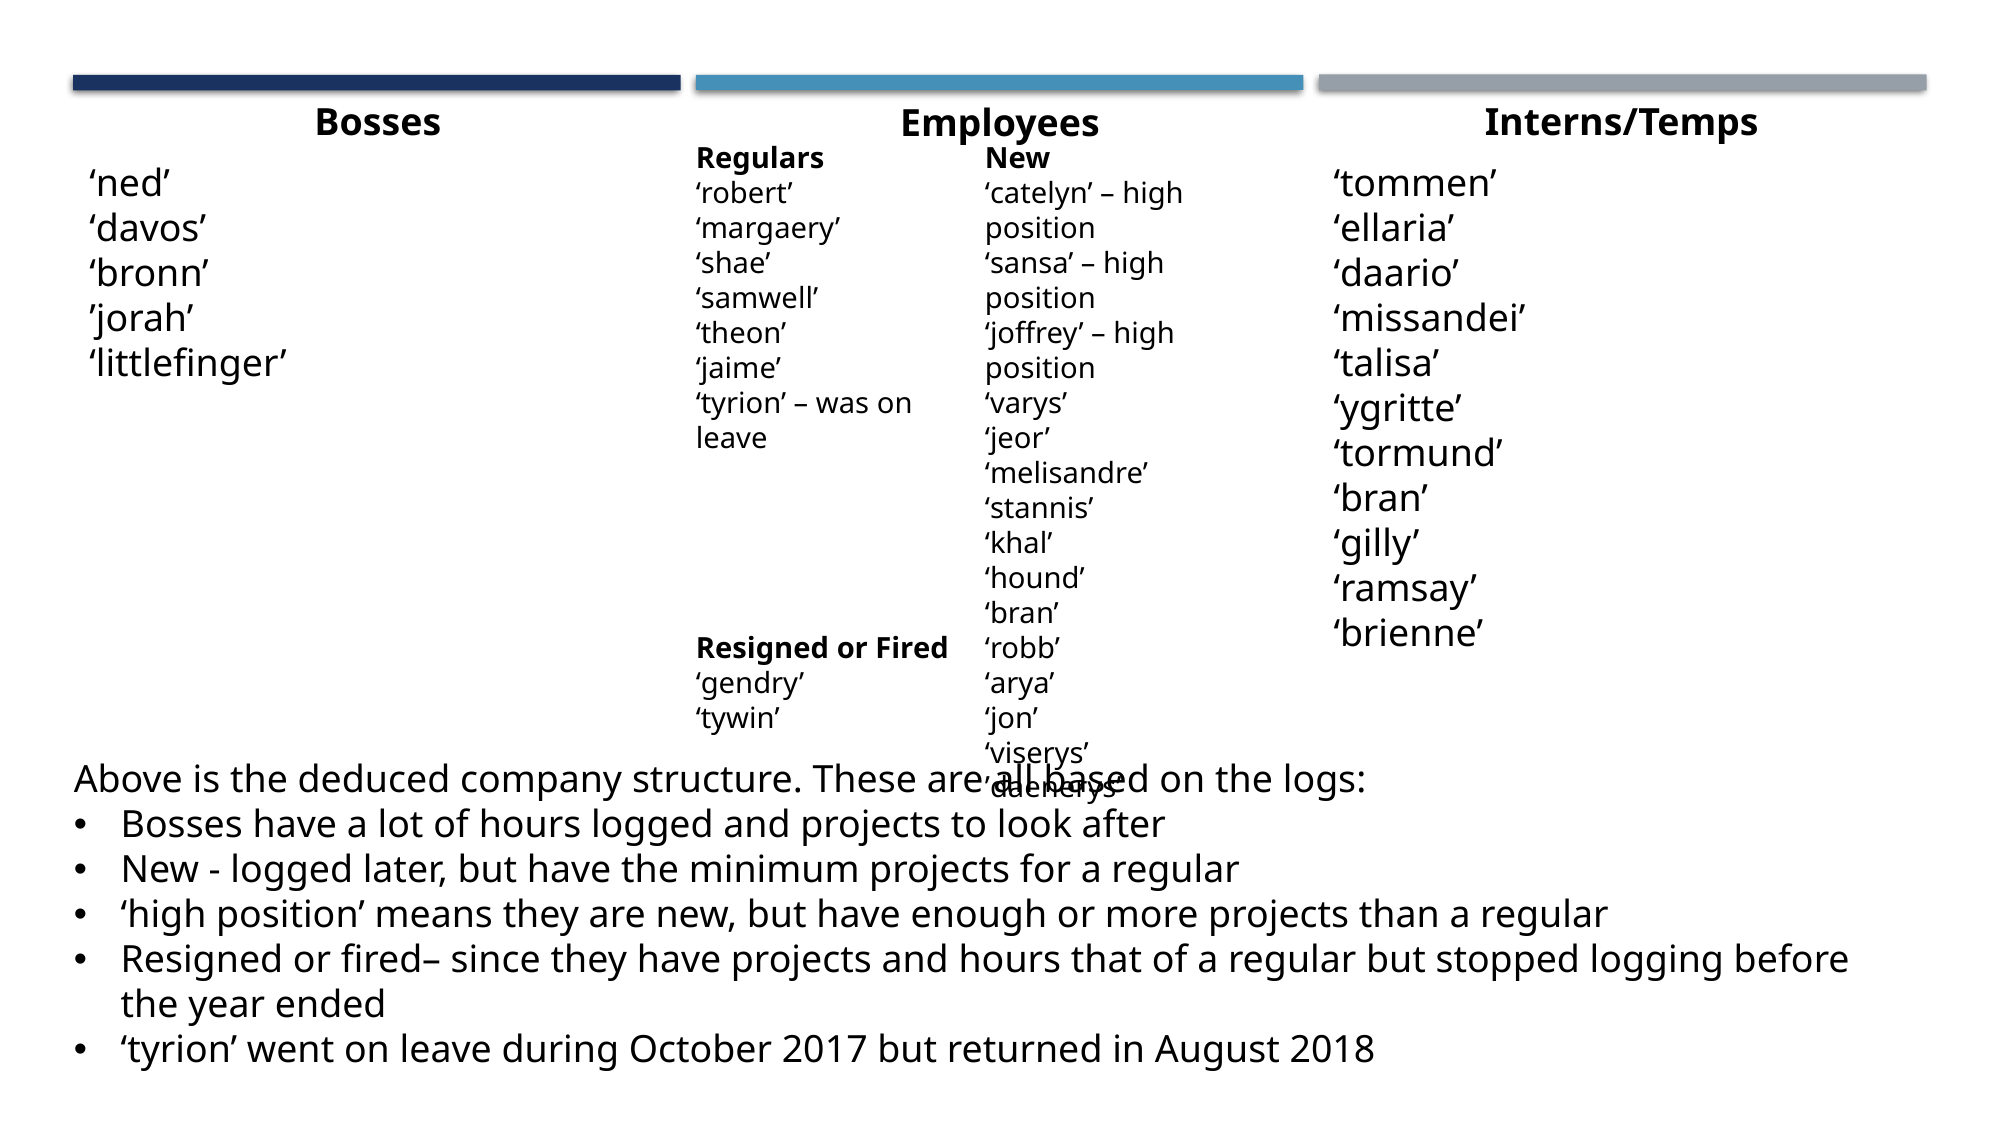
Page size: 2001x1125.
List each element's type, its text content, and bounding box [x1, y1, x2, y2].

text_box Employees [696, 91, 1304, 152]
text_box Regulars ‘robert’ ‘margaery’ ‘shae’ ‘samwell’ ‘theon’ ‘jaime’ ‘tyrion’ – was on leave Resigned or Fired ‘gendry’ ‘tywin’ [681, 132, 970, 742]
text_box Above is the deduced company structure. These are all based on the logs: Bosses have a lot of hours logged and projects to look after New - logged later, but have the minimum projects for a regular ‘high position’ means they are new, but have enough or more projects than a regular Resigned or fired– since they have projects and hours that of a regular but stopped logging before the year ended ‘tyrion’ went on leave during October 2017 but returned in August 2018 [59, 748, 1926, 1078]
text_box Bosses [74, 90, 682, 151]
text_box ‘tommen’ ‘ellaria’ ‘daario’ ‘missandei’ ‘talisa’ ‘ygritte’ ‘tormund’ ‘bran’ ‘gilly’ ‘ramsay’ ‘brienne’ [1318, 151, 1926, 661]
text_box ‘ned’ ‘davos’ ‘bronn’ ’jorah’ ‘littlefinger’ [74, 151, 681, 391]
text_box New ‘catelyn’ – high position ‘sansa’ – high position ‘joffrey’ – high position ‘varys’ ‘jeor’ ‘melisandre’ ‘stannis’ ‘khal’ ‘hound’ ‘bran’ ‘robb’ ‘arya’ ‘jon’ ‘viserys’ ’daenerys’ [970, 132, 1289, 748]
text_box Interns/Temps [1318, 90, 1926, 151]
